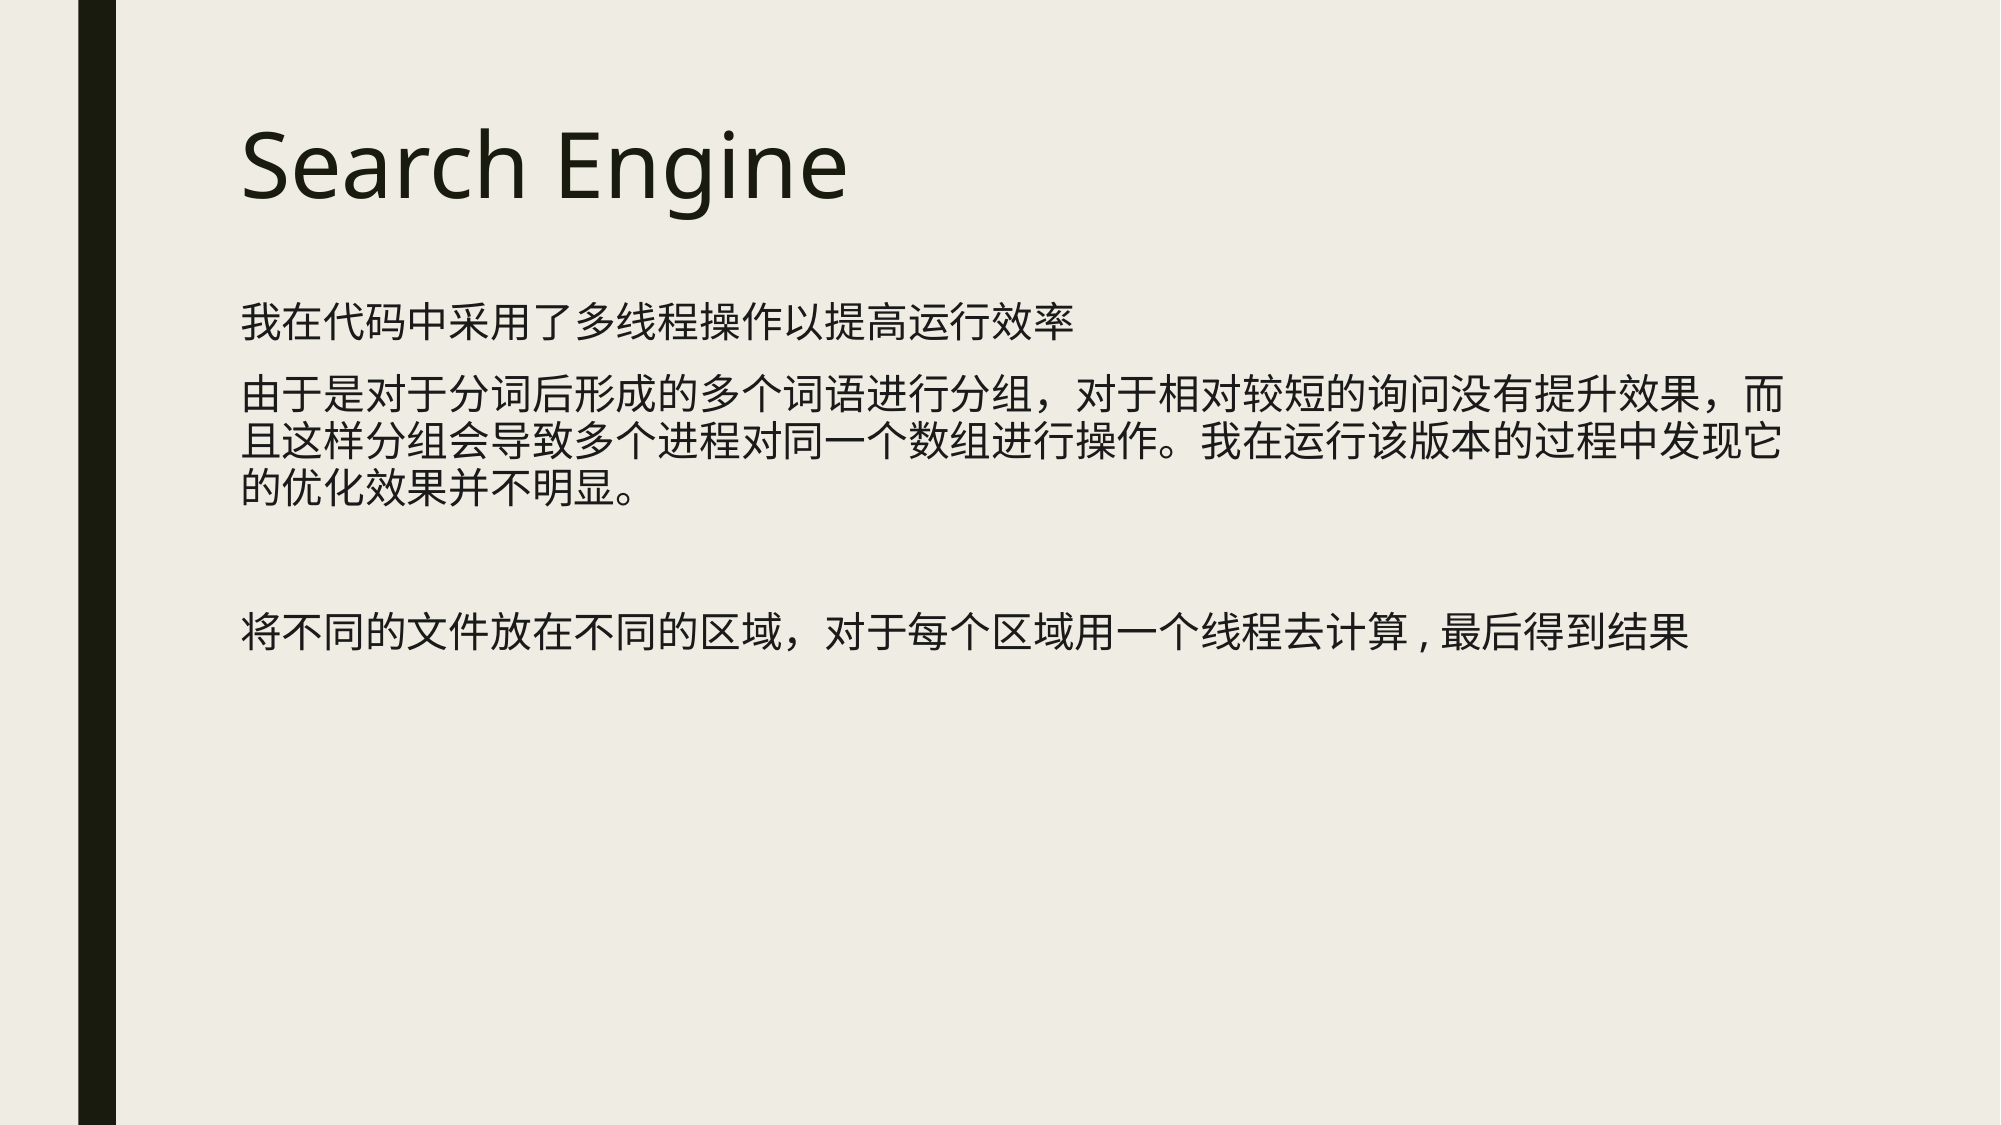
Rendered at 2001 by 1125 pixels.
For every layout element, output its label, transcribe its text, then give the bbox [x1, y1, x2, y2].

list 我在代码中采用了多线程操作以提高运行效率 由于是对于分词后形成的多个词语进行分组，对于相对较短的询问没有提升效果，而且这样分组会导致多个进程对同一个数组进行操作。我在运行该版本的过程中发现它的优化效果并不明显。 将不同的文件放在不同的区域，对于每个区域用一个线程去计算,最后得到结果 [225, 291, 1800, 1075]
title Search Engine [225, 112, 1800, 291]
